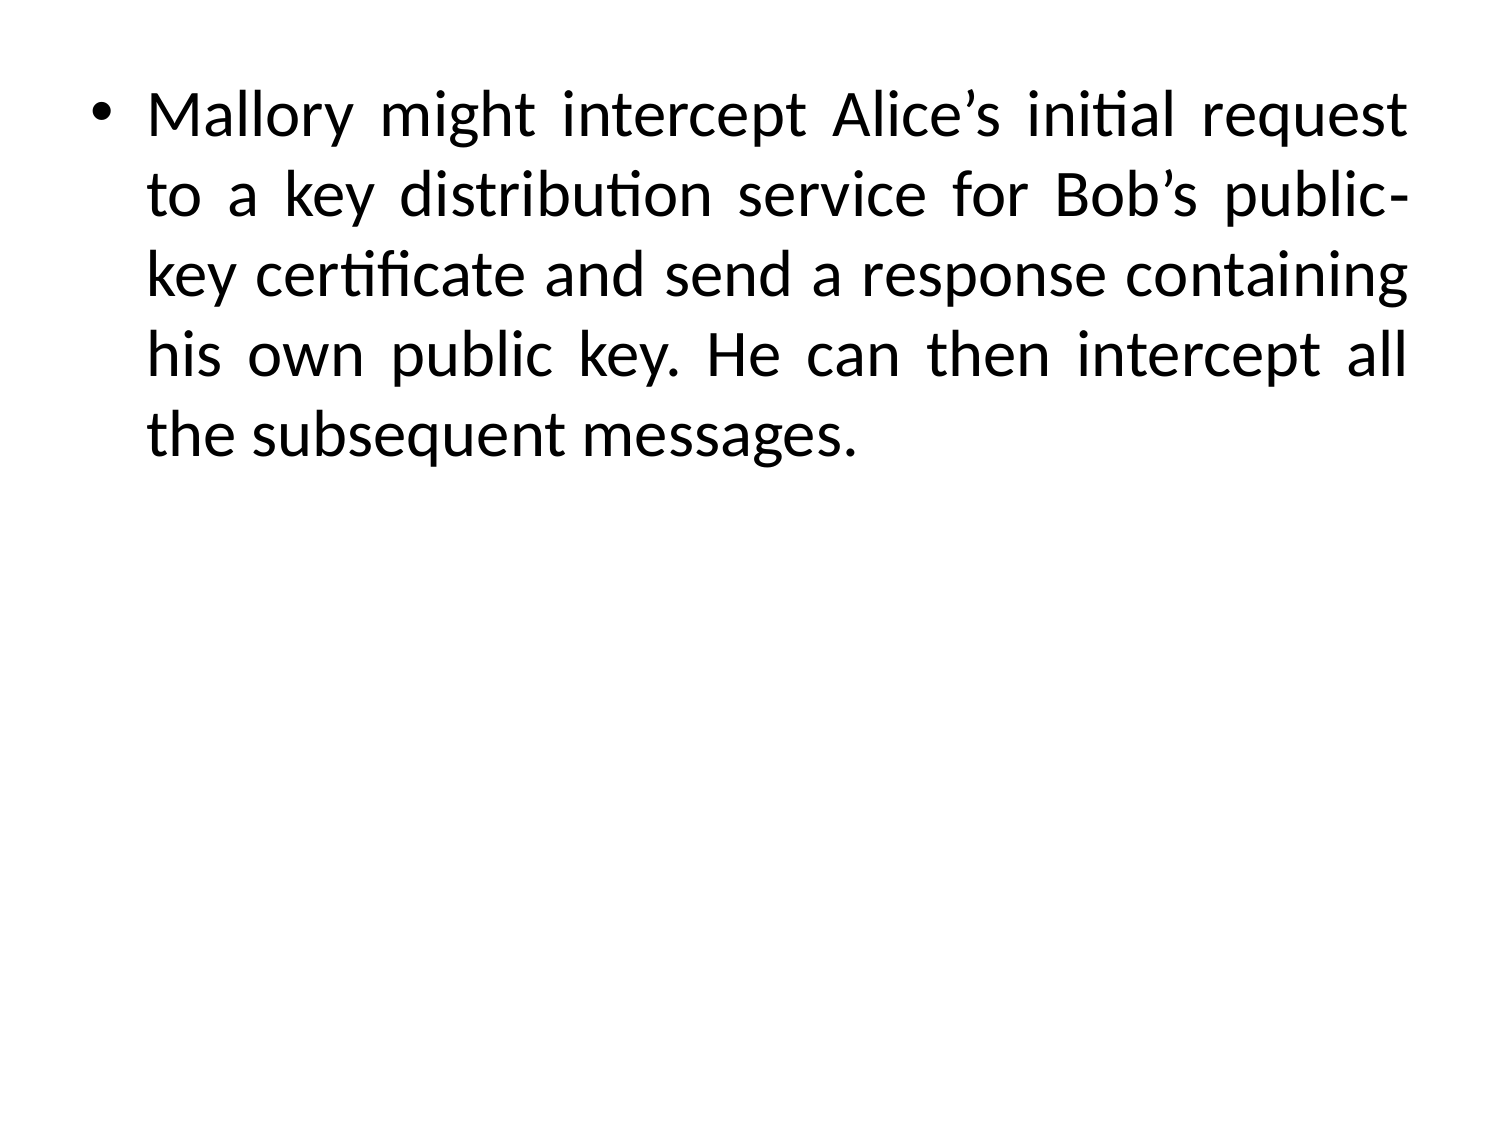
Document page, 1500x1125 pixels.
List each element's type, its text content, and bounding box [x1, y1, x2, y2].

list Mallory might intercept Alice’s initial request to a key distribution service for Bob’s public‐key certificate and send a response containing his own public key. He can then intercept all the subsequent messages. [75, 62, 1425, 1005]
